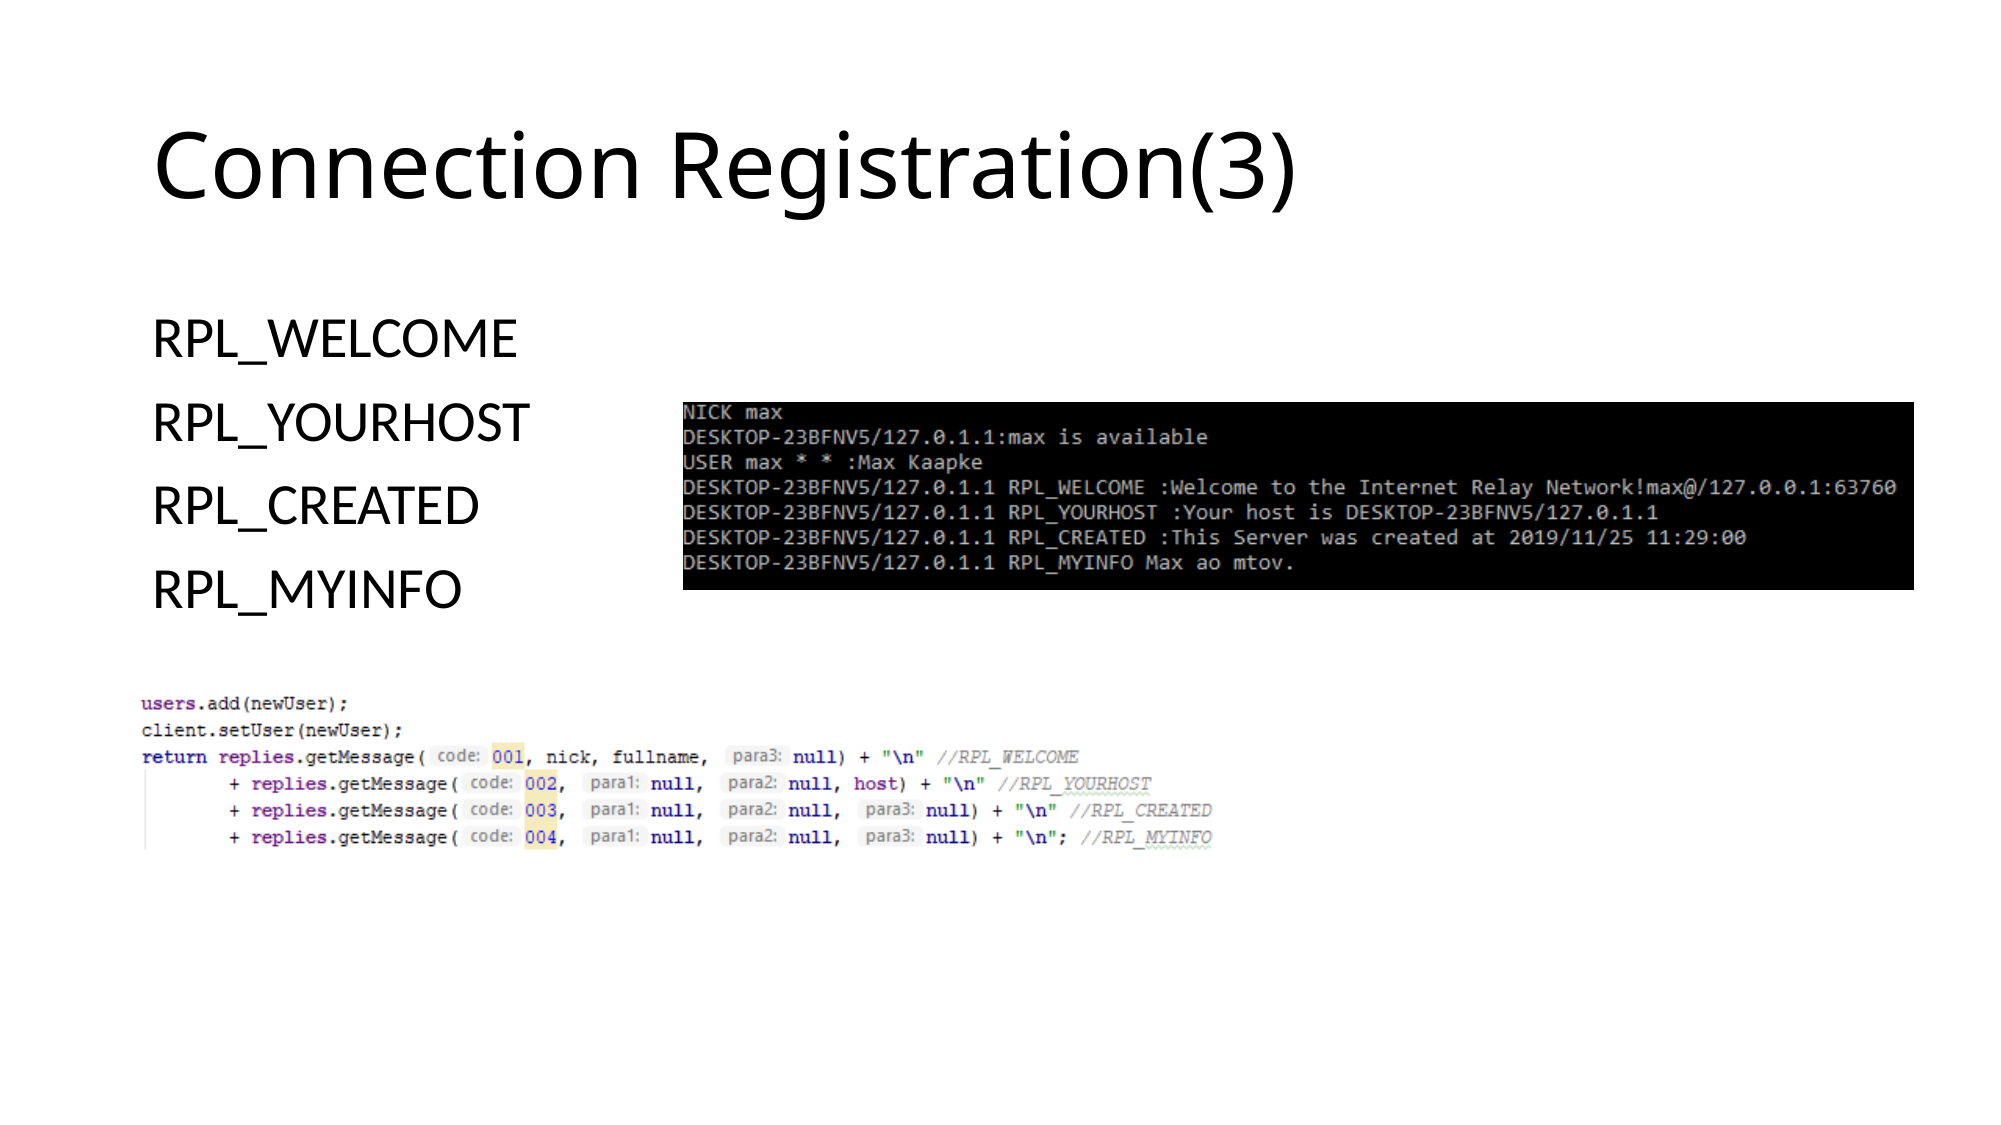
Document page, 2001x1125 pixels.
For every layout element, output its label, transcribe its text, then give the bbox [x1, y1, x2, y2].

title Connection Registration(3) [137, 59, 1863, 278]
list RPL_WELCOME RPL_YOURHOST RPL_CREATED RPL_MYINFO [137, 299, 1863, 1014]
picture [683, 402, 1914, 591]
picture [137, 694, 1230, 864]
